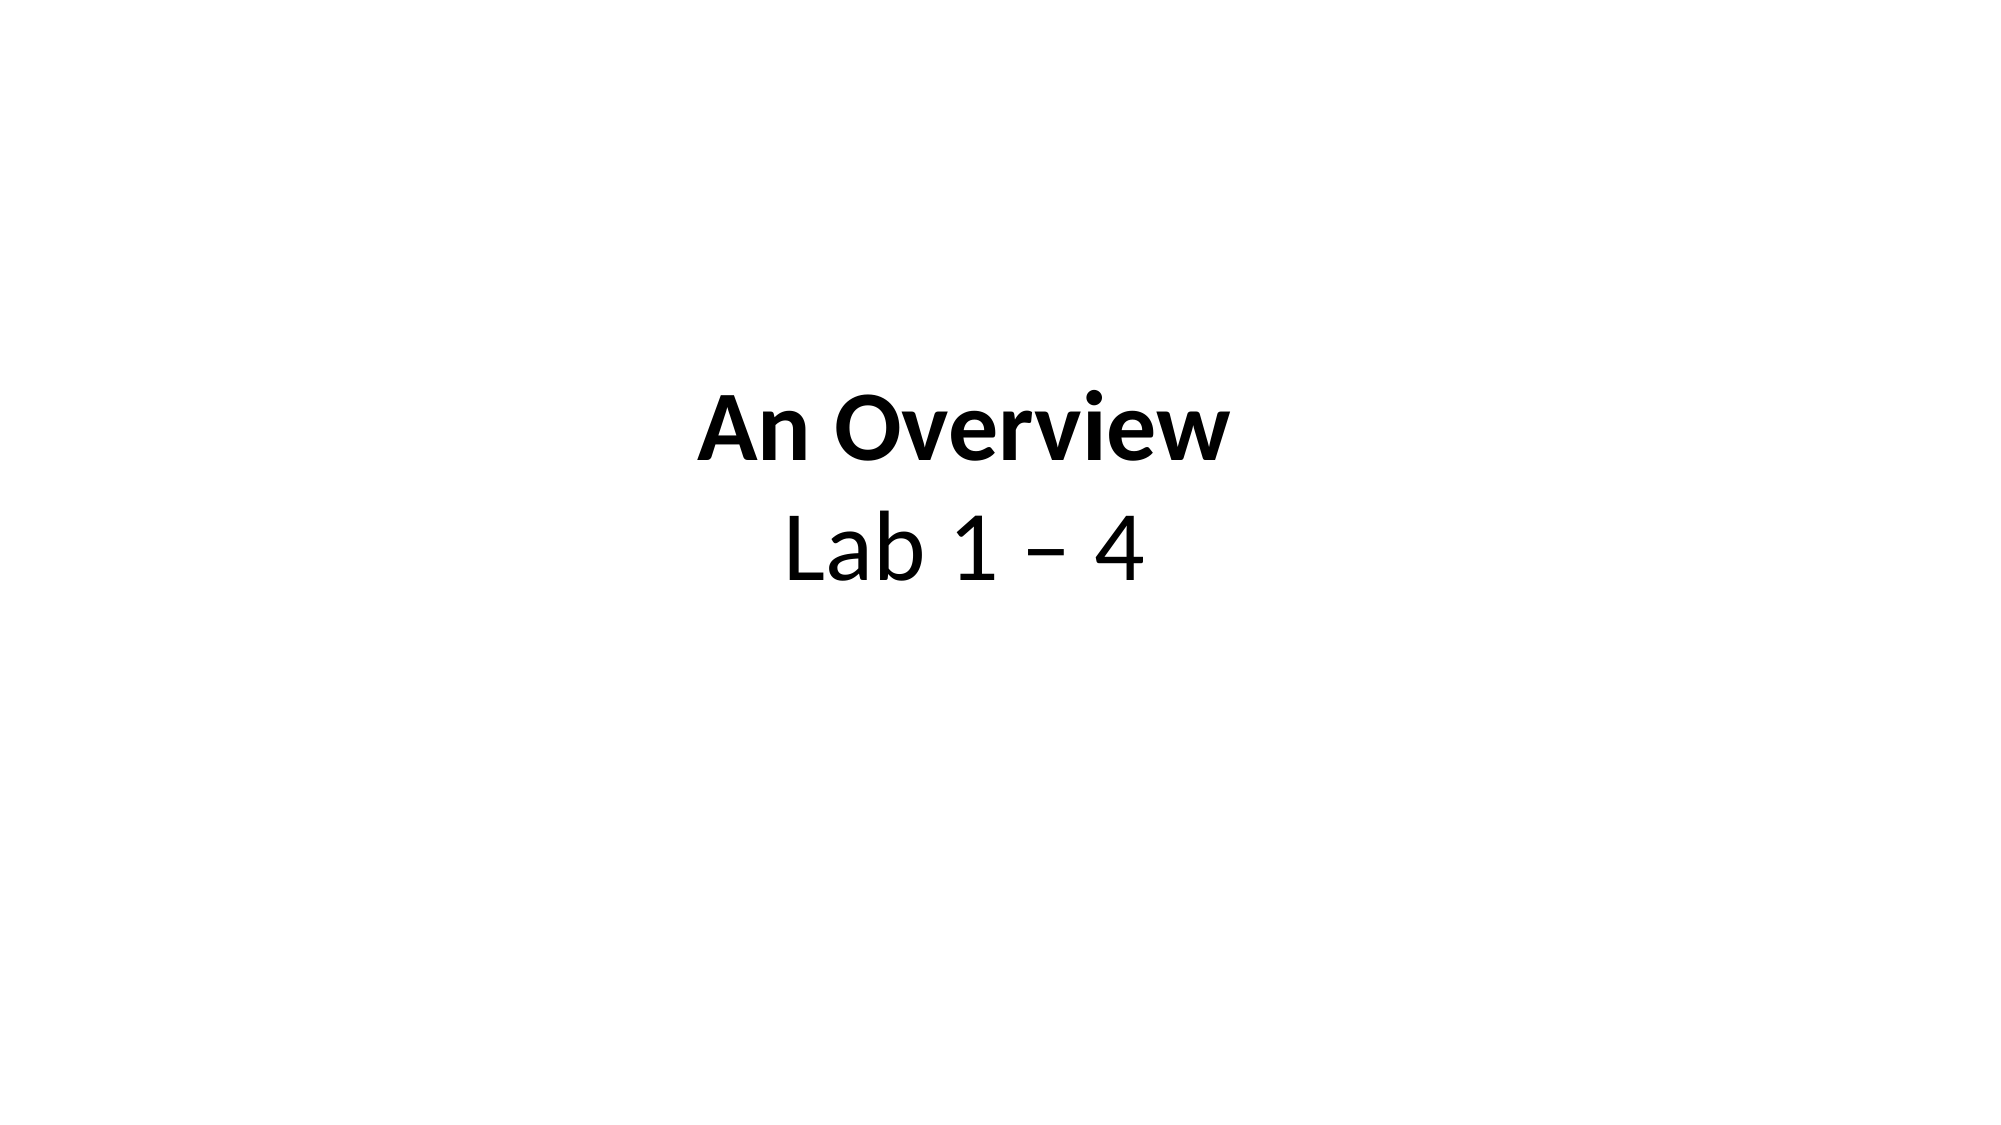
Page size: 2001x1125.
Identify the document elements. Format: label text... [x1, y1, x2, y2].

text_box An Overview Lab 1 – 4 [682, 353, 1247, 608]
